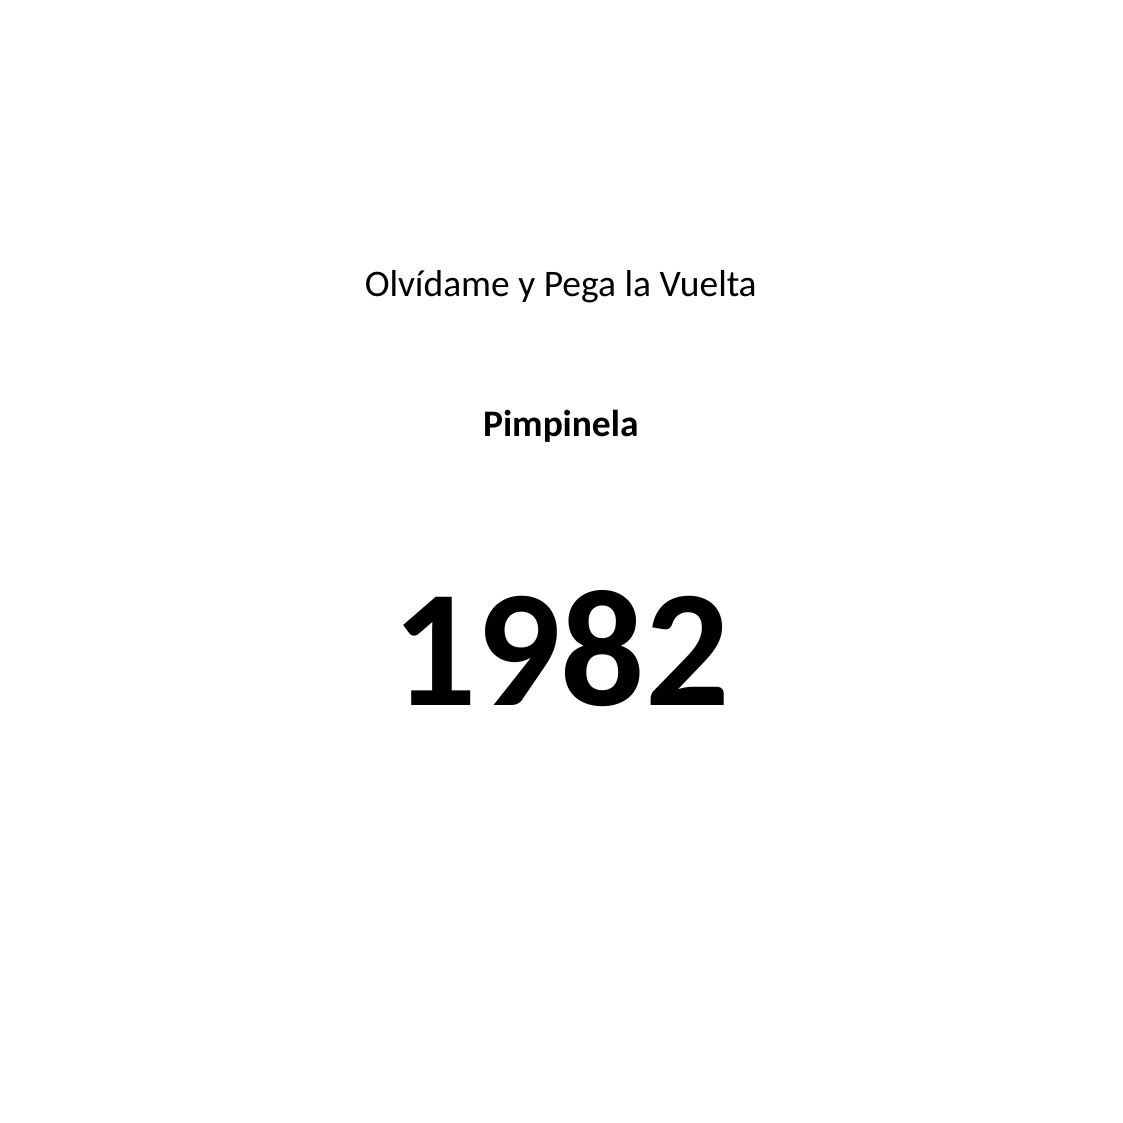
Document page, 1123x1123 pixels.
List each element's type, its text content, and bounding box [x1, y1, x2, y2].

text_box Olvídame y Pega la Vuelta Pimpinela 1982 [58, 206, 1063, 747]
